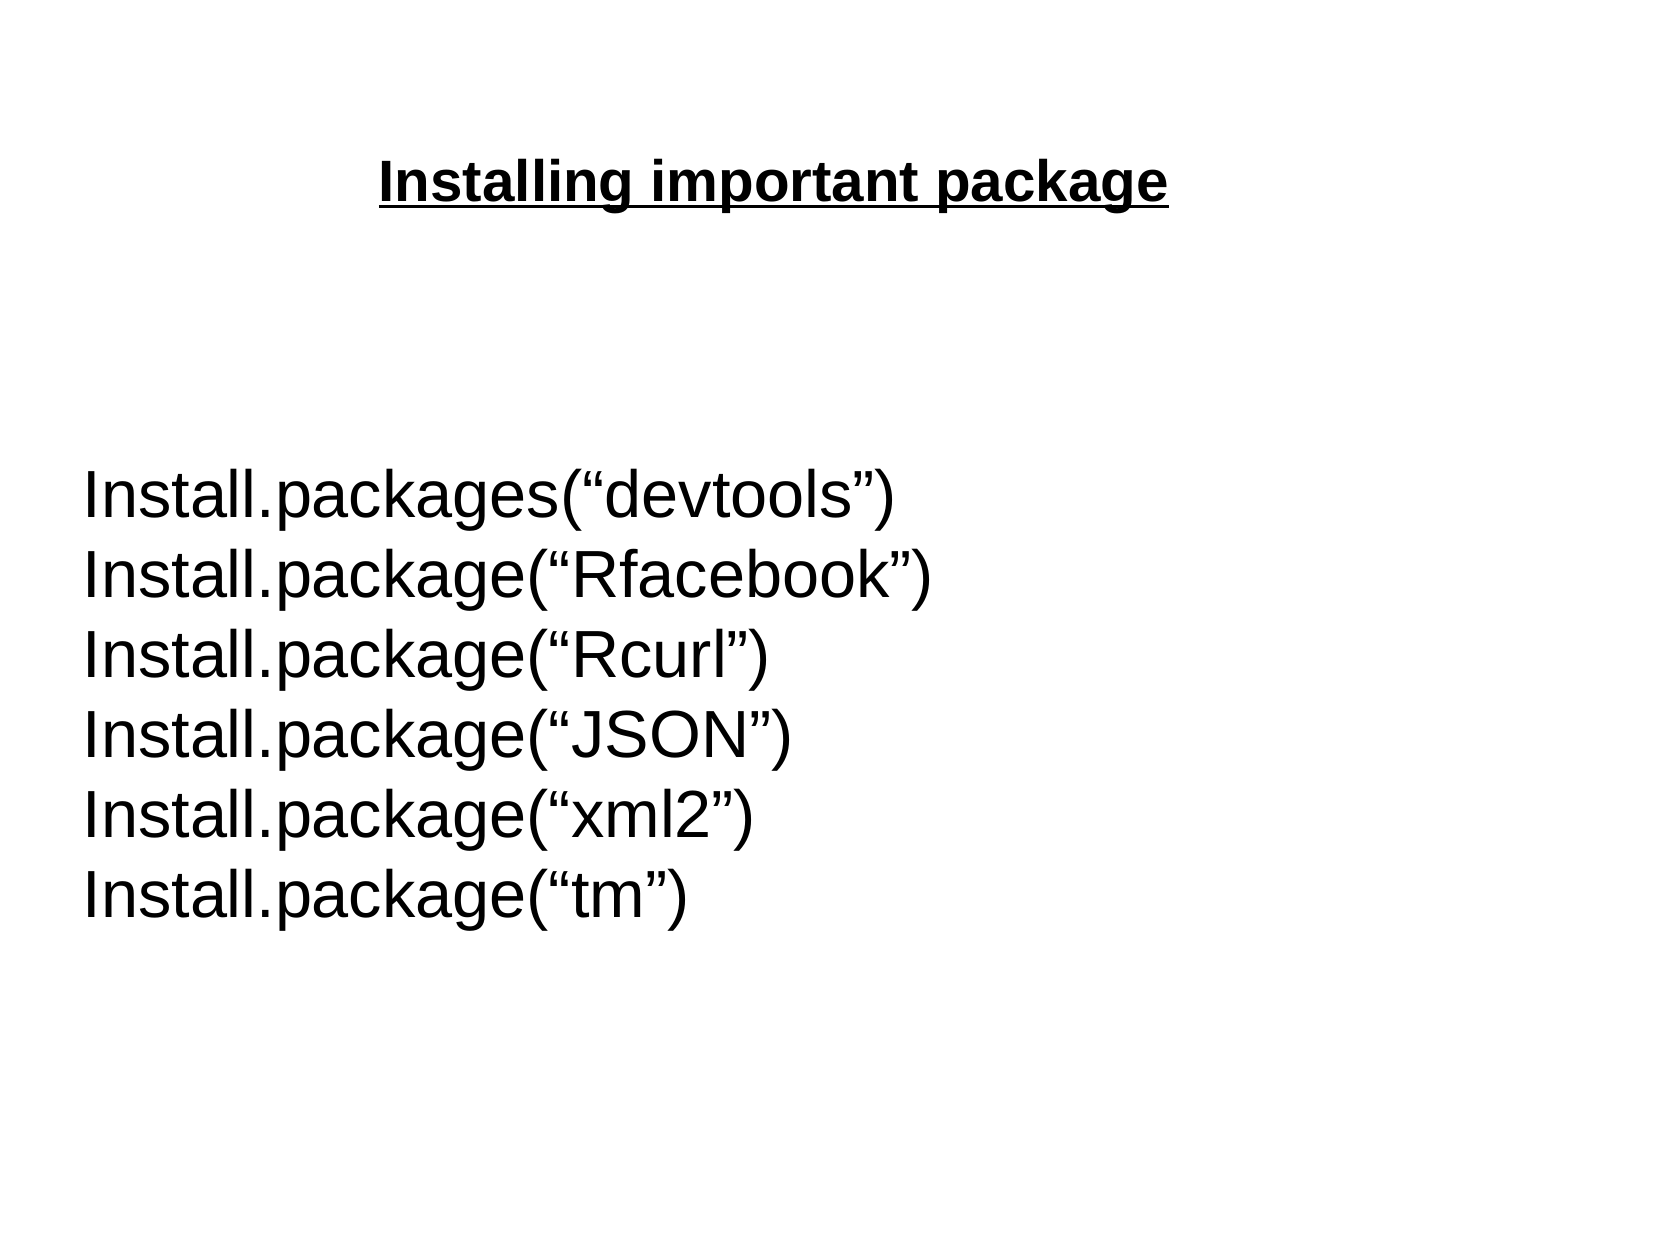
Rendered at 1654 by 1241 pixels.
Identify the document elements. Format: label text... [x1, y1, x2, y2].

text_box Install.packages(“devtools”) Install.package(“Rfacebook”) Install.package(“Rcurl”) Install.package(“JSON”) Install.package(“xml2”) Install.package(“tm”) [82, 290, 1571, 1010]
text_box Installing important package [30, 74, 1519, 282]
